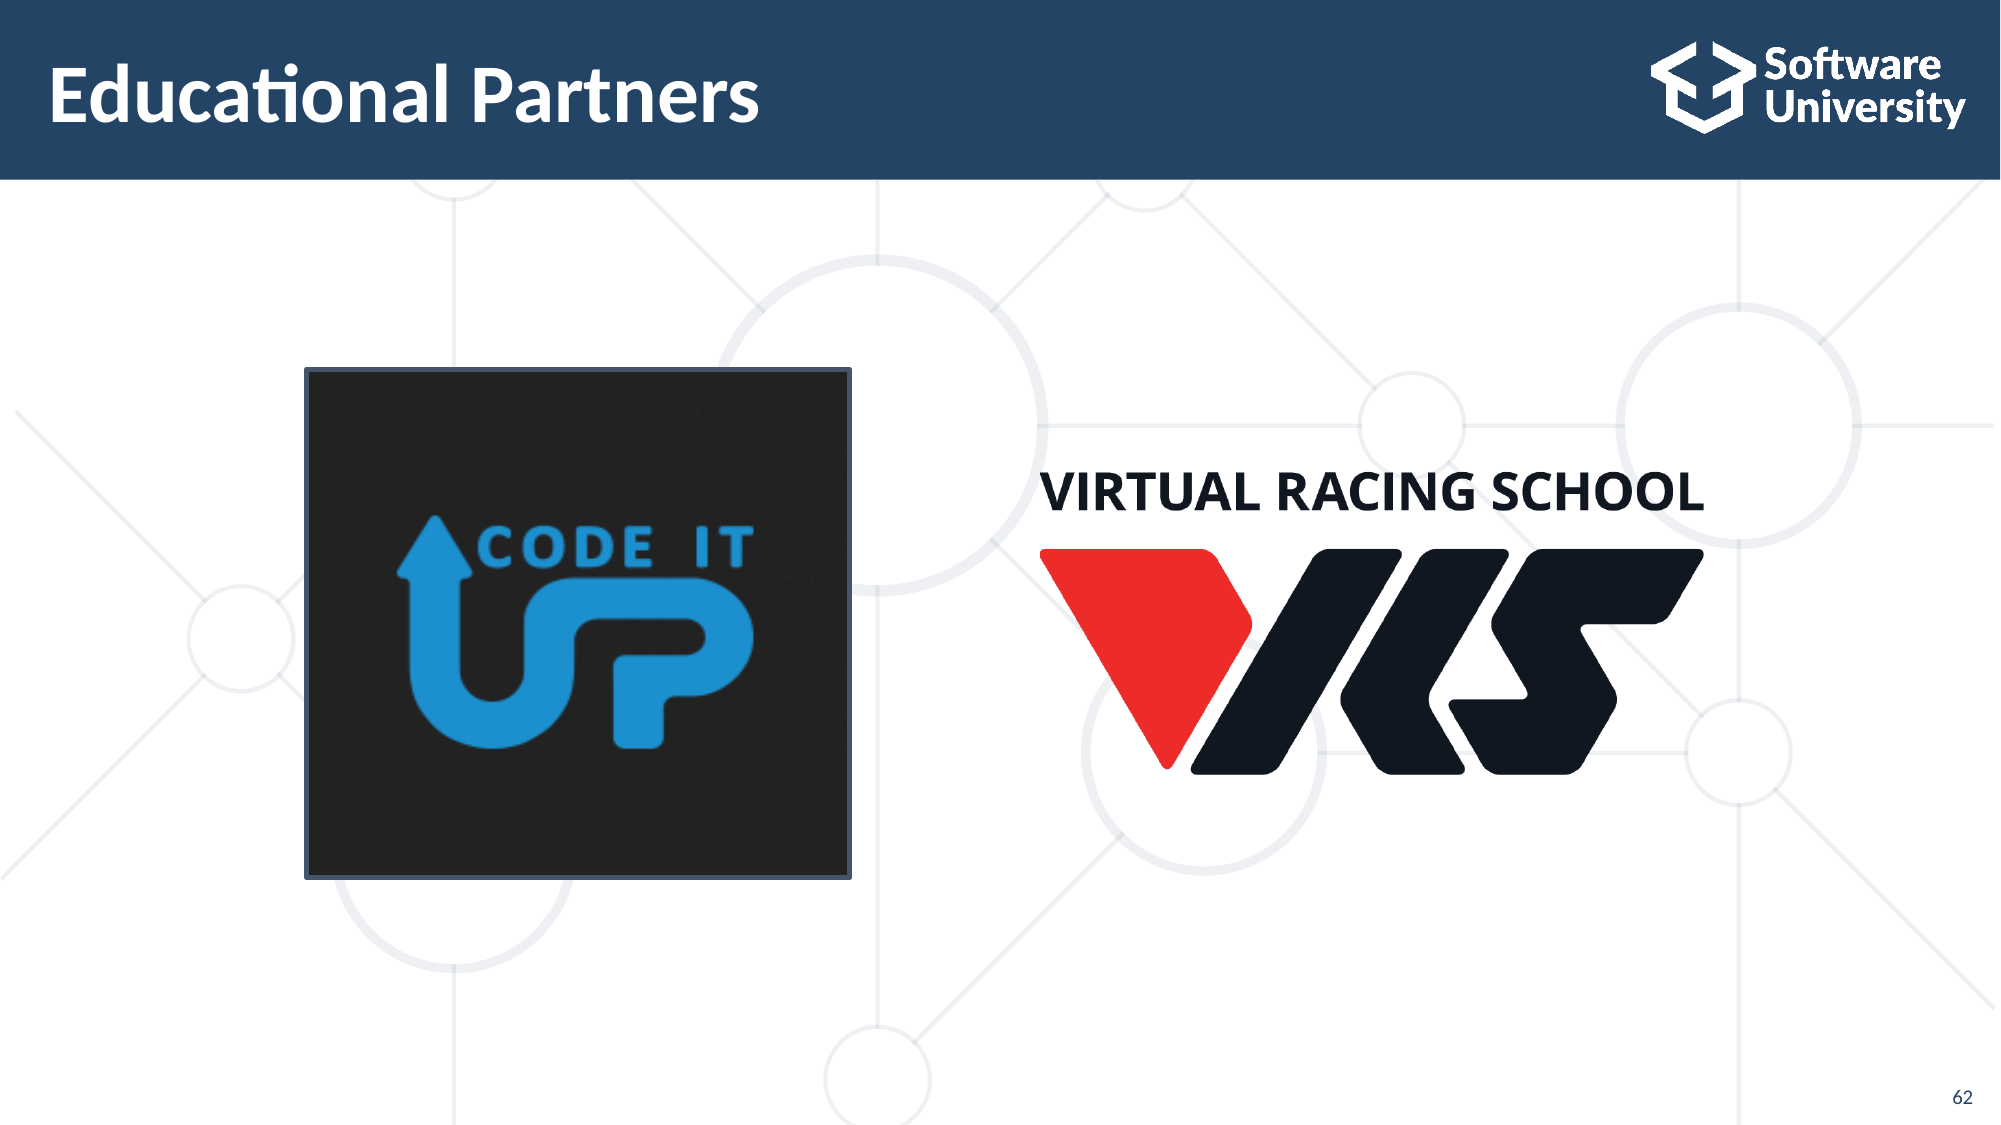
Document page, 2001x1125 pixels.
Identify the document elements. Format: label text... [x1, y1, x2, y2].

picture [1040, 295, 1704, 951]
picture [308, 371, 848, 876]
title Educational Partners [31, 16, 1625, 162]
picture [1651, 41, 1966, 134]
slide_number 62 [1927, 1067, 1989, 1117]
